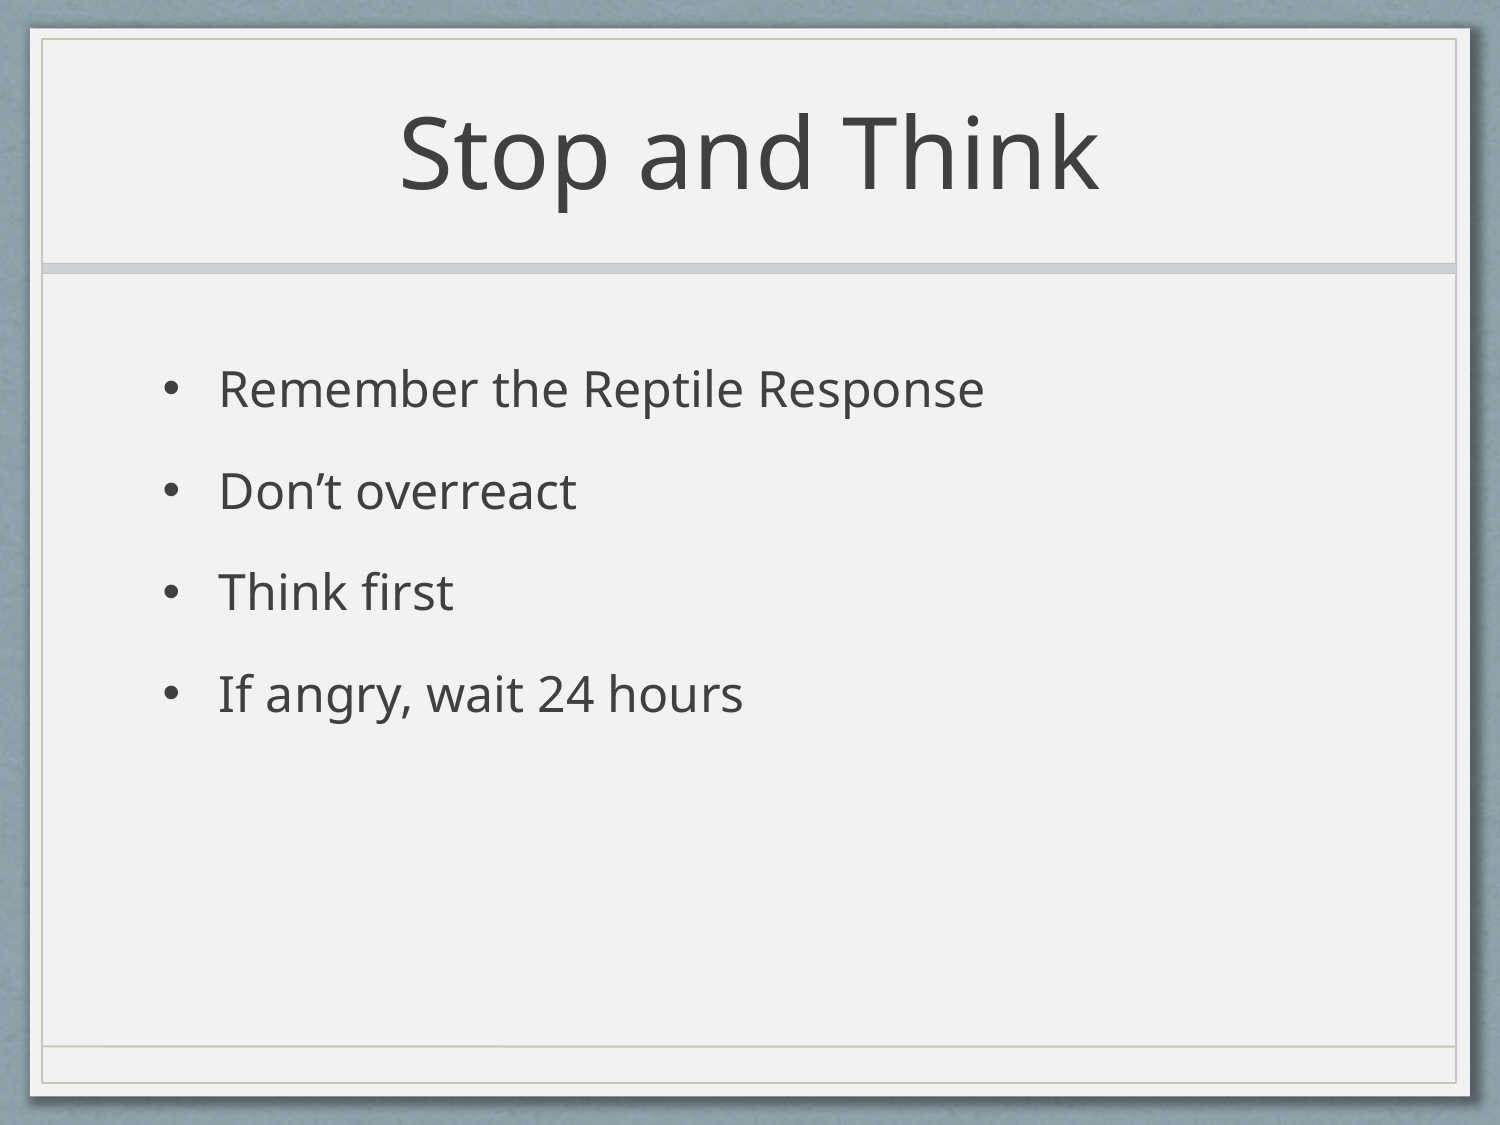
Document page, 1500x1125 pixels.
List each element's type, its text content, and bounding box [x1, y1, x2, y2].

list Remember the Reptile Response Don’t overreact Think first If angry, wait 24 hours [147, 350, 1353, 995]
title Stop and Think [147, 40, 1353, 260]
